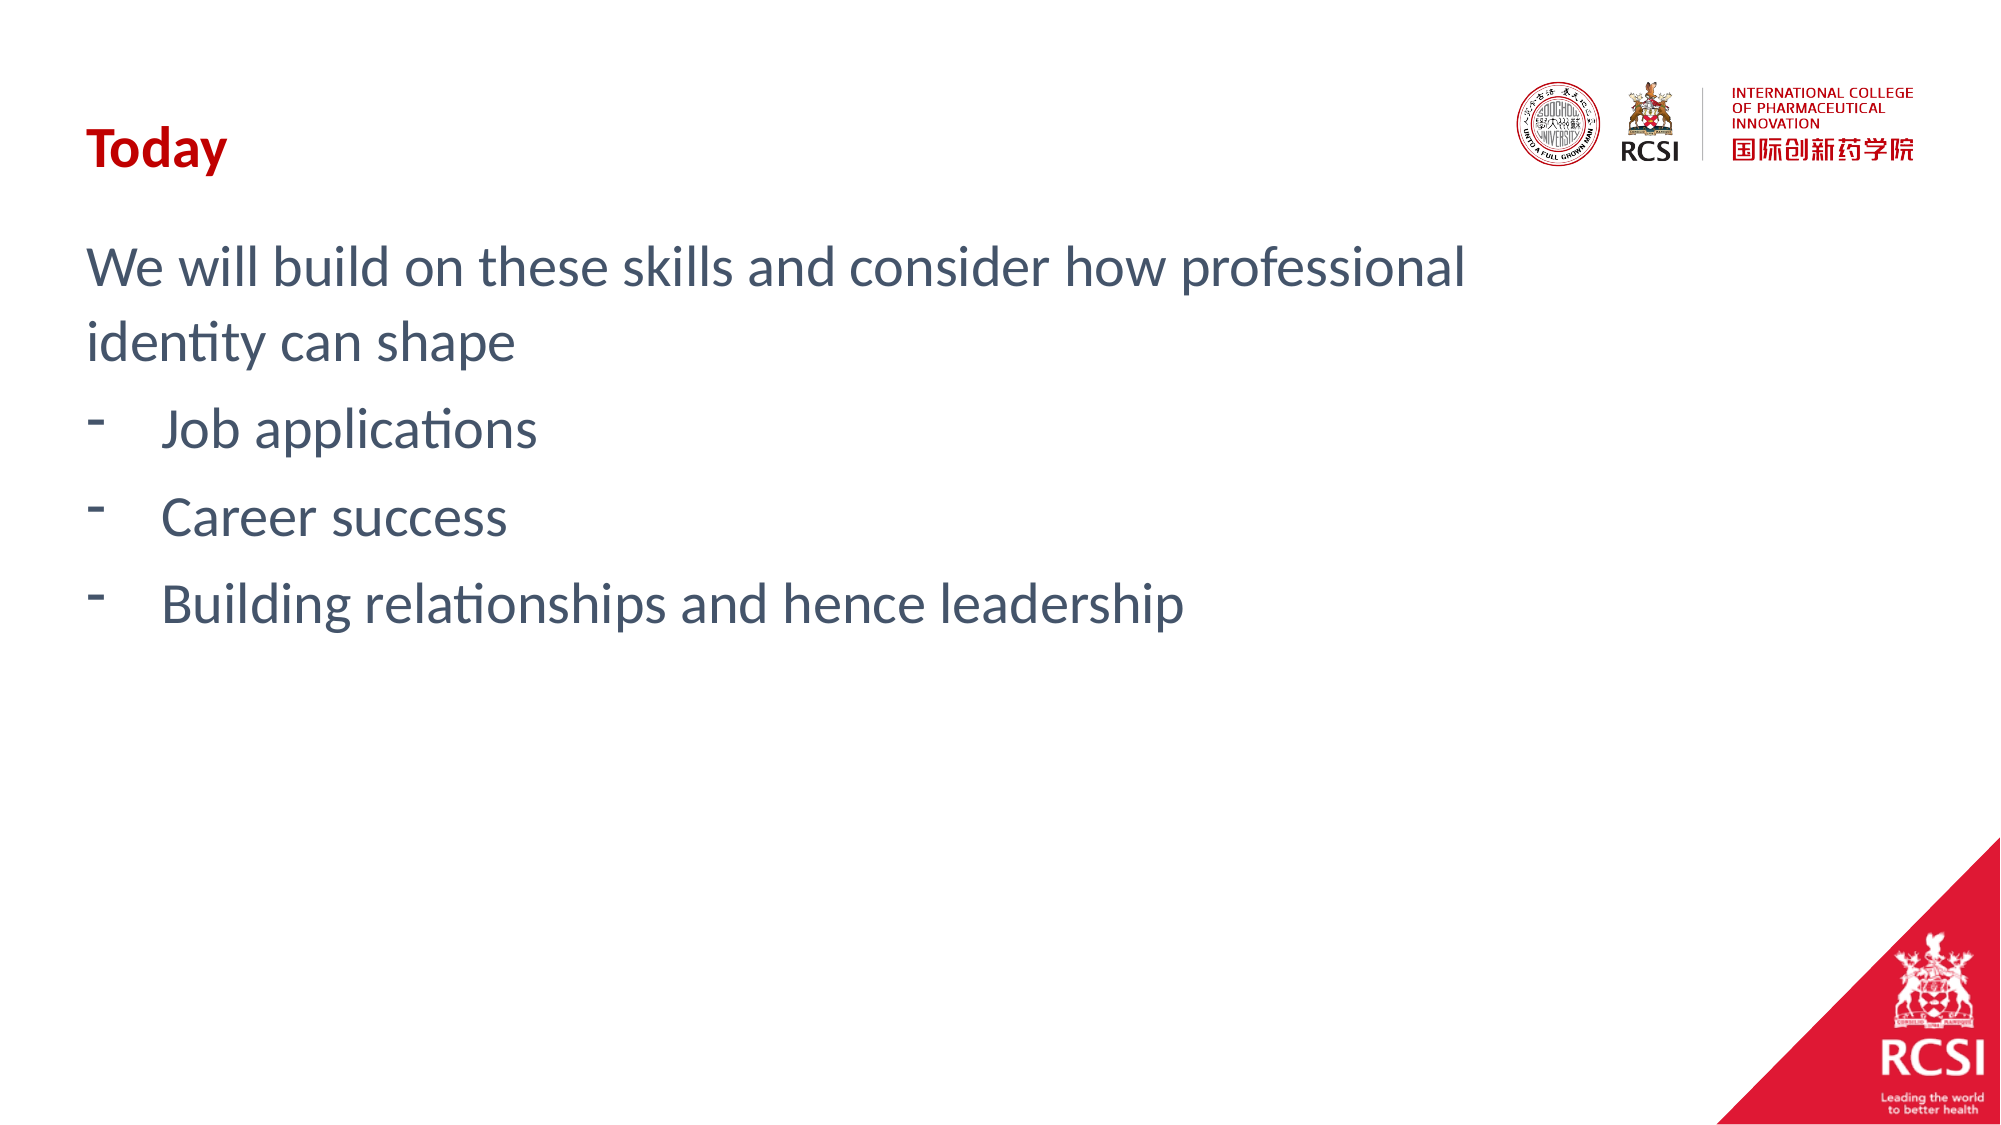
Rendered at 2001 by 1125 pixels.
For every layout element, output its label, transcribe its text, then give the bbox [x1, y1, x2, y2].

picture [1876, 931, 1994, 1119]
text_box We will build on these skills and consider how professional identity can shape Job applications Career success Building relationships and hence leadership [70, 215, 1675, 947]
text_box Today [71, 101, 1287, 187]
picture [1506, 71, 1927, 175]
